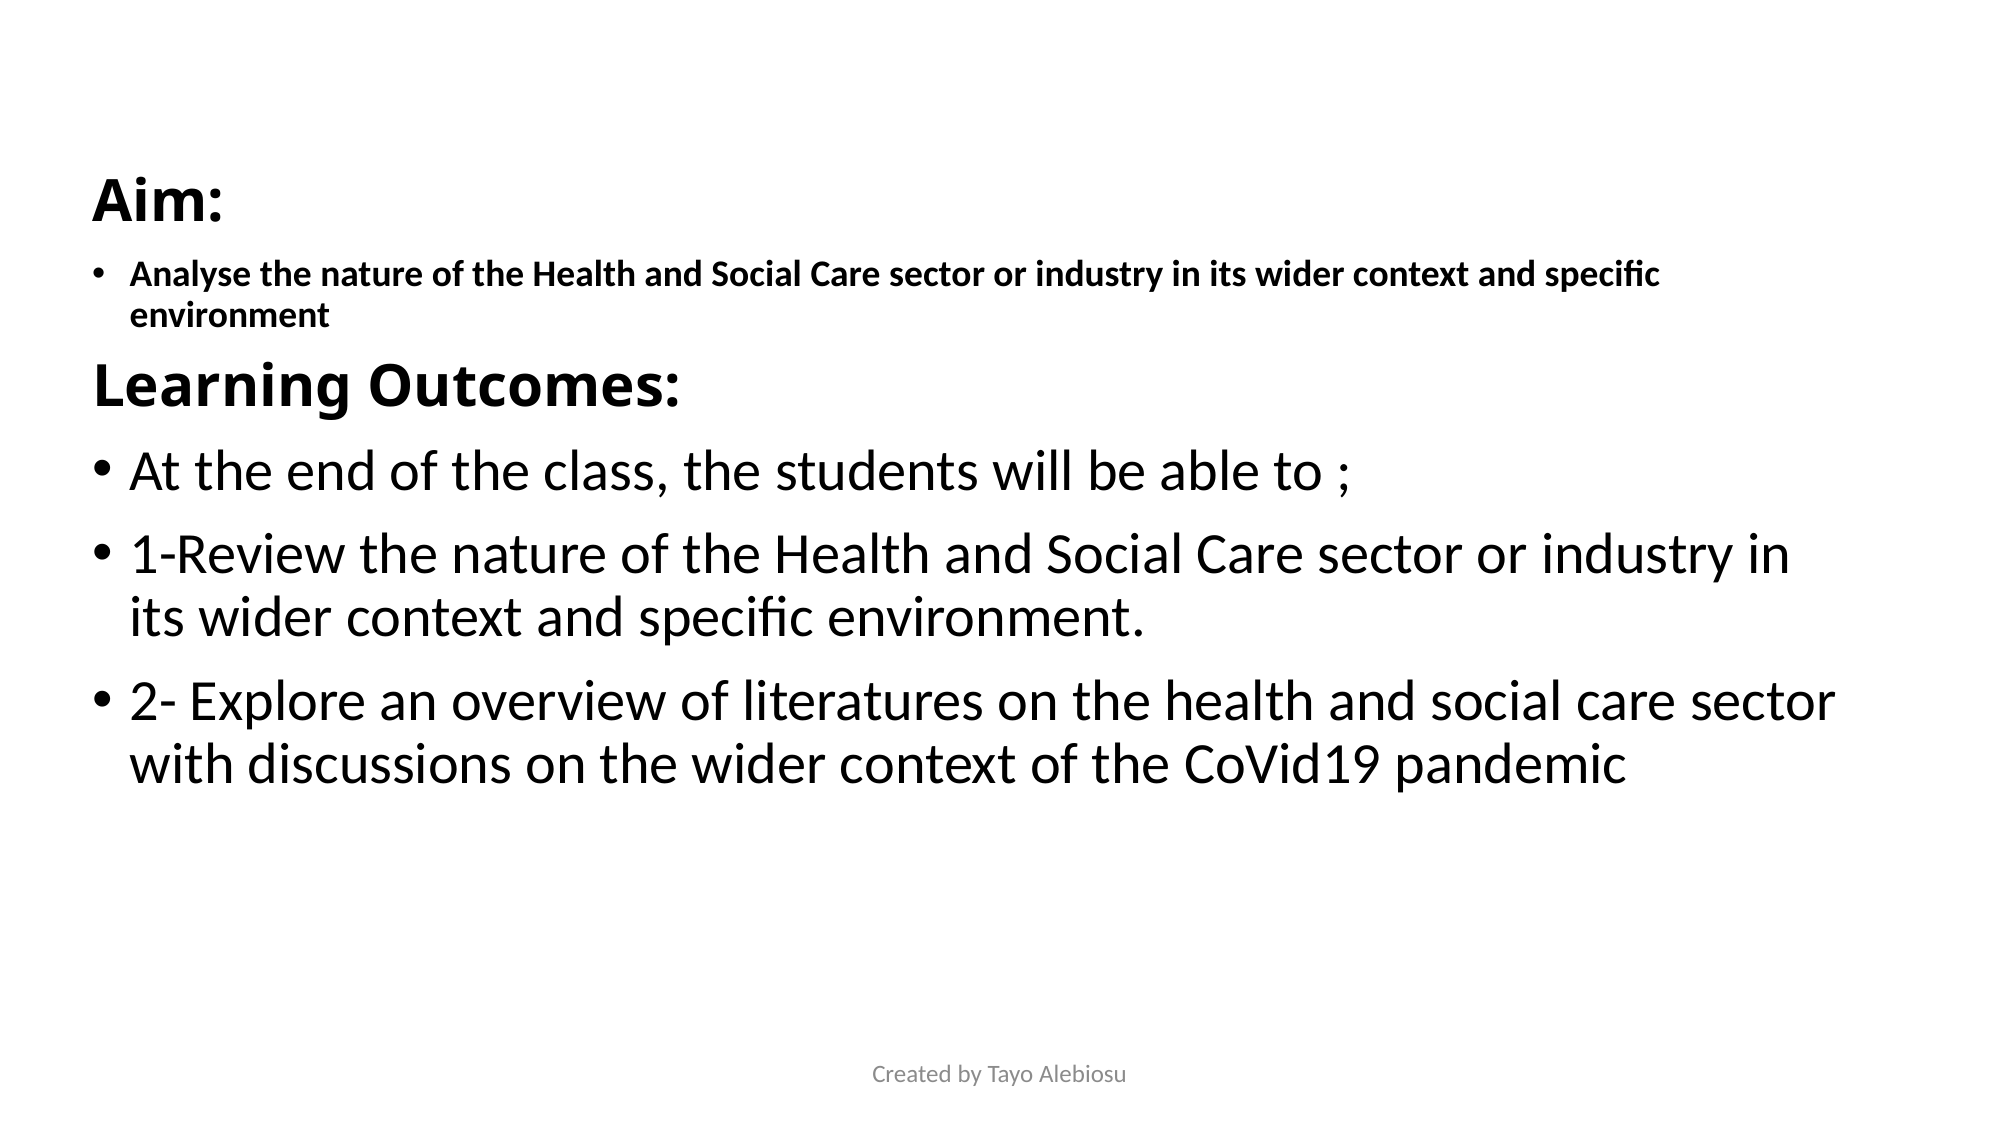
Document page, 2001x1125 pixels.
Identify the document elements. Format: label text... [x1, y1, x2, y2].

footer Created by Tayo Alebiosu [662, 1042, 1338, 1103]
list Aim: Analyse the nature of the Health and Social Care sector or industry in its wider context and specific environment Learning Outcomes: At the end of the class, the students will be able to ; 1-Review the nature of the Health and Social Care sector or industry in its wider context and specific environment. 2- Explore an overview of literatures on the health and social care sector with discussions on the wider context of the CoVid19 pandemic [77, 163, 1866, 1009]
